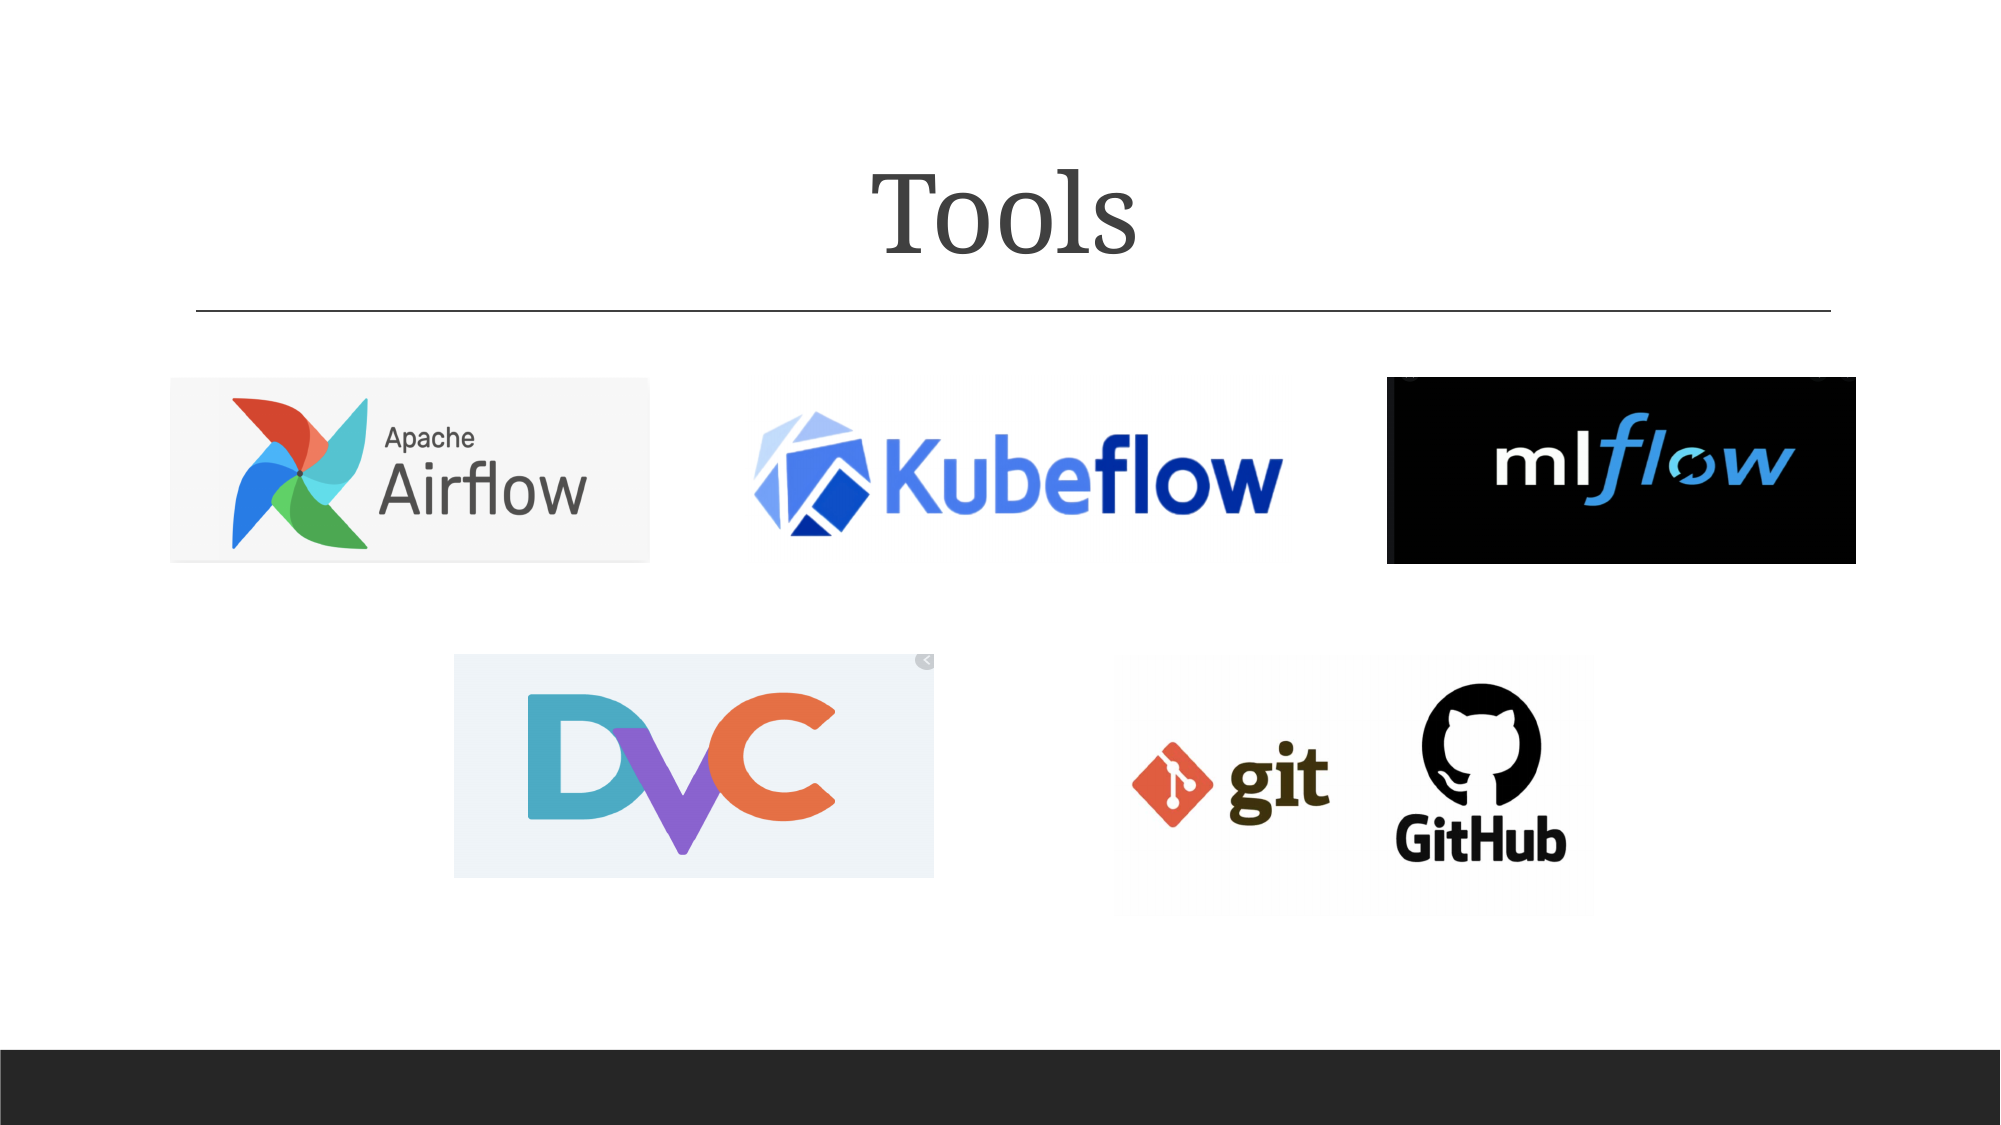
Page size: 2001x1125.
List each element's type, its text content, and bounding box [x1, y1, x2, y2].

picture [1113, 655, 1595, 917]
picture [169, 376, 650, 563]
picture [453, 654, 934, 878]
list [744, 375, 1292, 563]
title Tools [180, 47, 1830, 285]
picture [1386, 376, 1857, 565]
